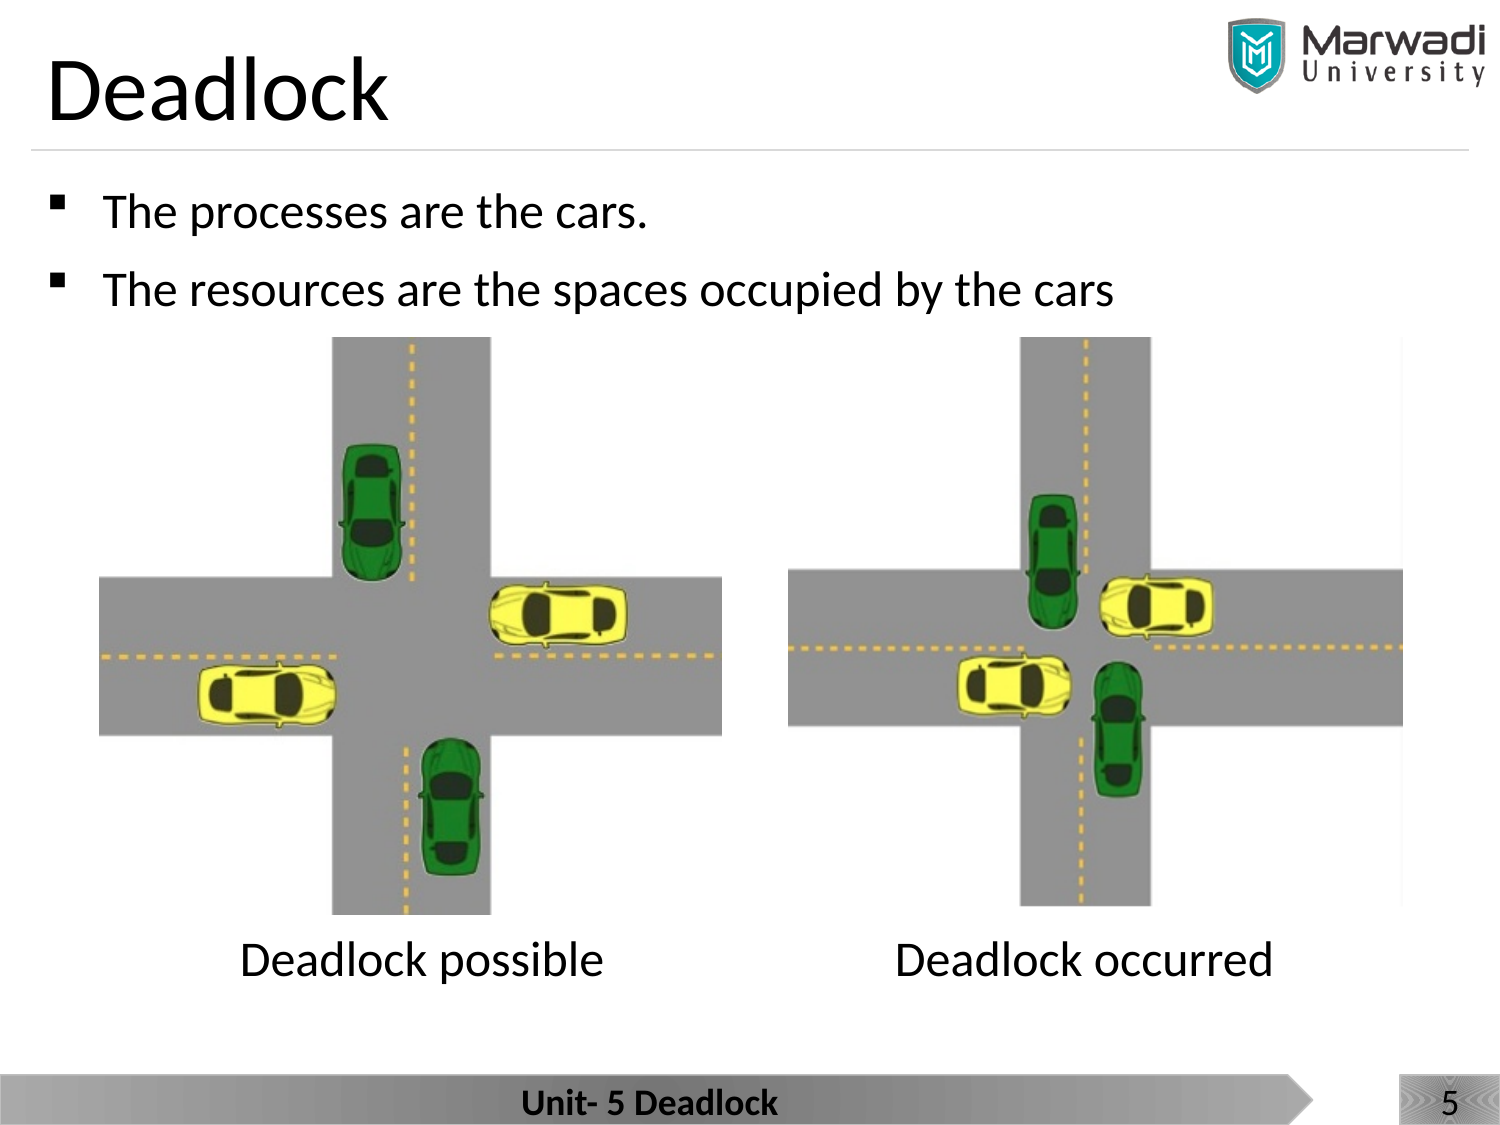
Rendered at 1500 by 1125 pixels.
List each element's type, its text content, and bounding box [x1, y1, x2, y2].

picture [99, 337, 722, 915]
list The processes are the cars. The resources are the spaces occupied by the cars [31, 162, 1469, 1038]
picture [787, 337, 1403, 909]
text_box Deadlock occurred [880, 919, 1290, 995]
title Deadlock [31, 17, 1469, 150]
picture [1212, 0, 1500, 113]
text_box Deadlock possible [224, 919, 620, 995]
